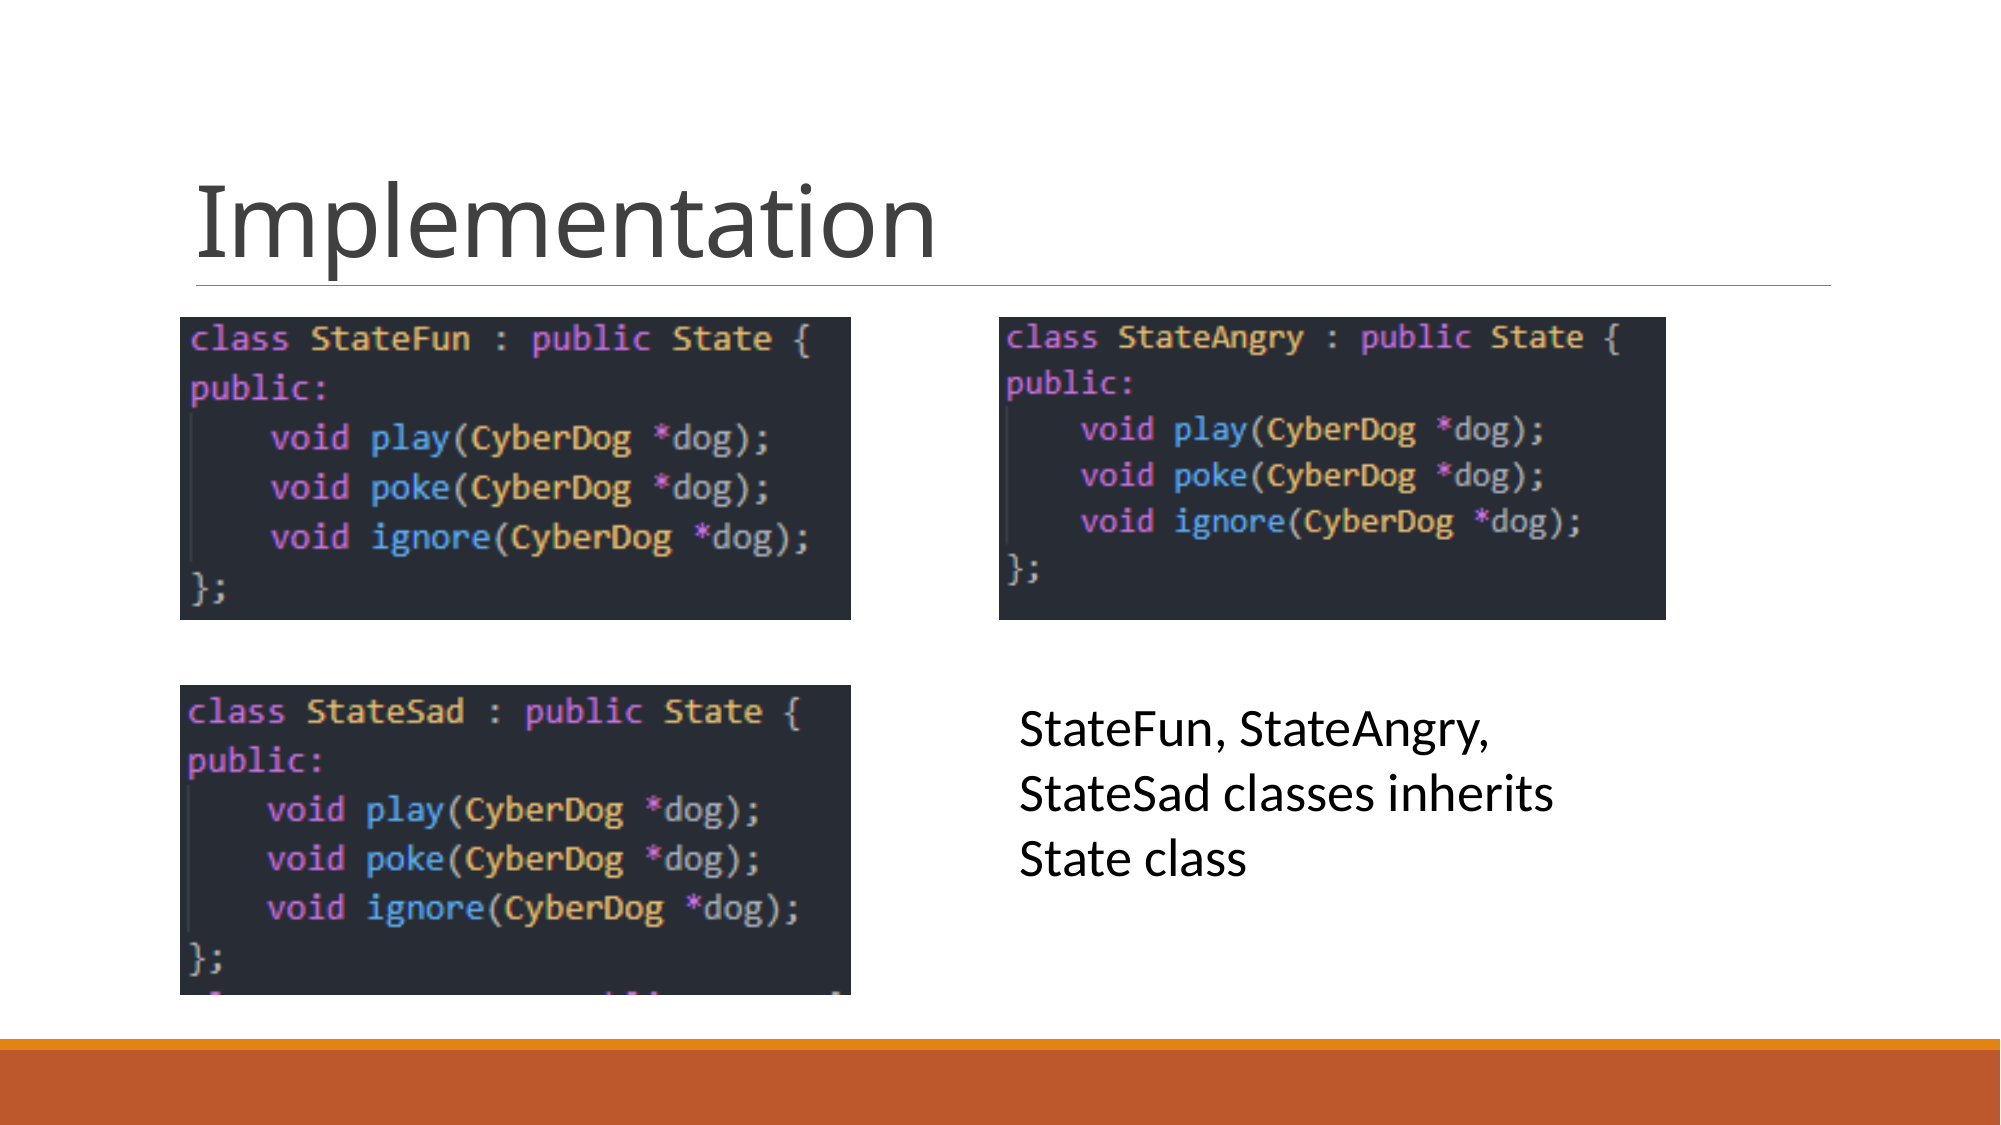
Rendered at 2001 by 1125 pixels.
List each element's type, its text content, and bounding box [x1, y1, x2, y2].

title Implementation [180, 47, 1830, 285]
picture [179, 684, 851, 996]
text_box StateFun, StateAngry, StateSad classes inherits State class [1004, 685, 1597, 895]
picture [999, 316, 1666, 621]
picture [179, 316, 851, 621]
